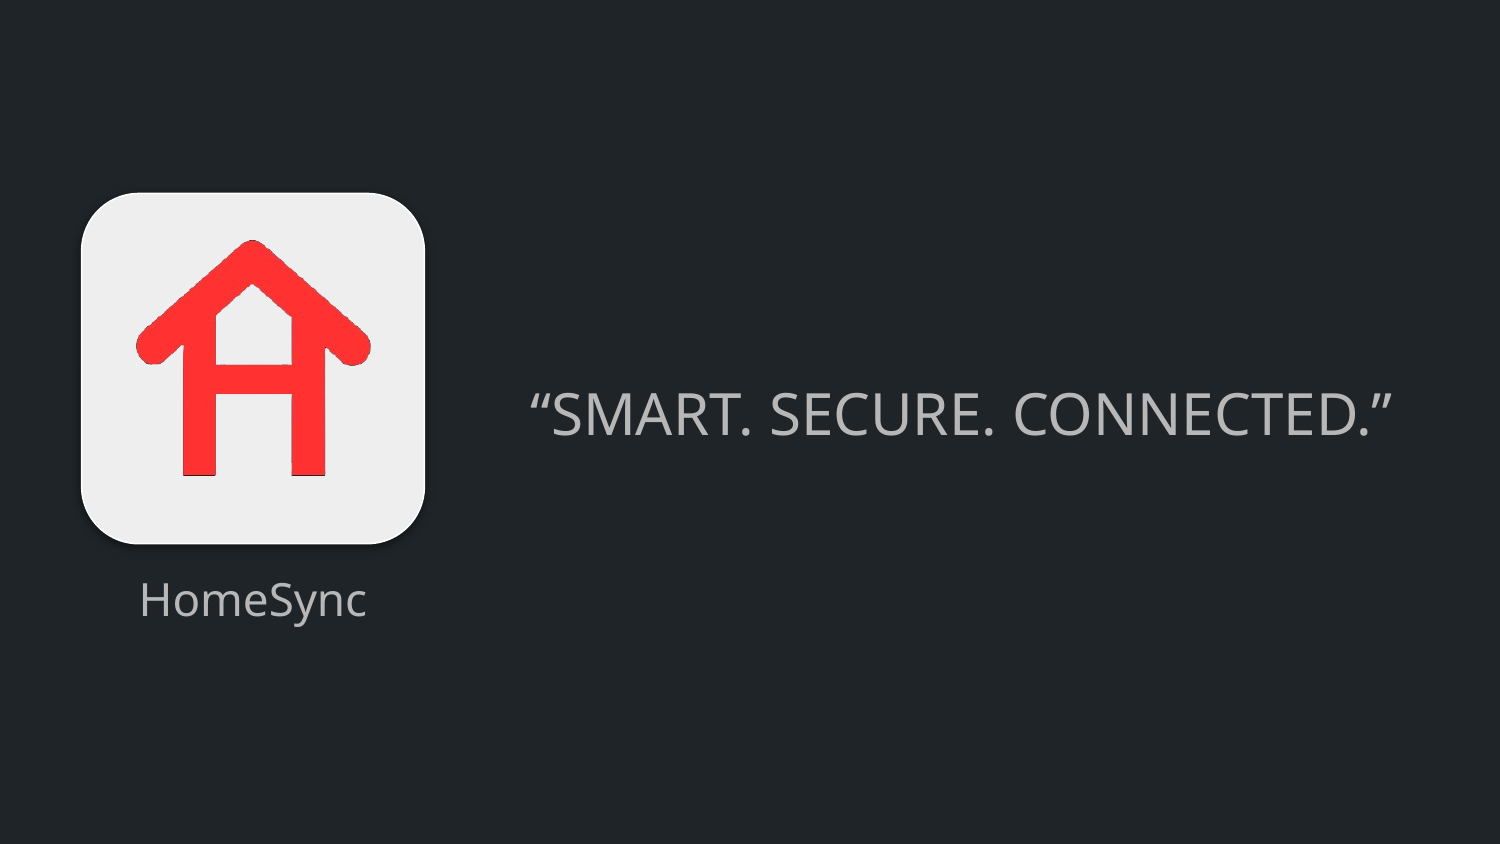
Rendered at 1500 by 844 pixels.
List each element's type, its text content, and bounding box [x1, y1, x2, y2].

text_box “SMART. SECURE. CONNECTED.” [471, 348, 1453, 477]
text_box [81, 193, 425, 544]
picture [104, 217, 393, 502]
text_box HomeSync [75, 551, 431, 645]
